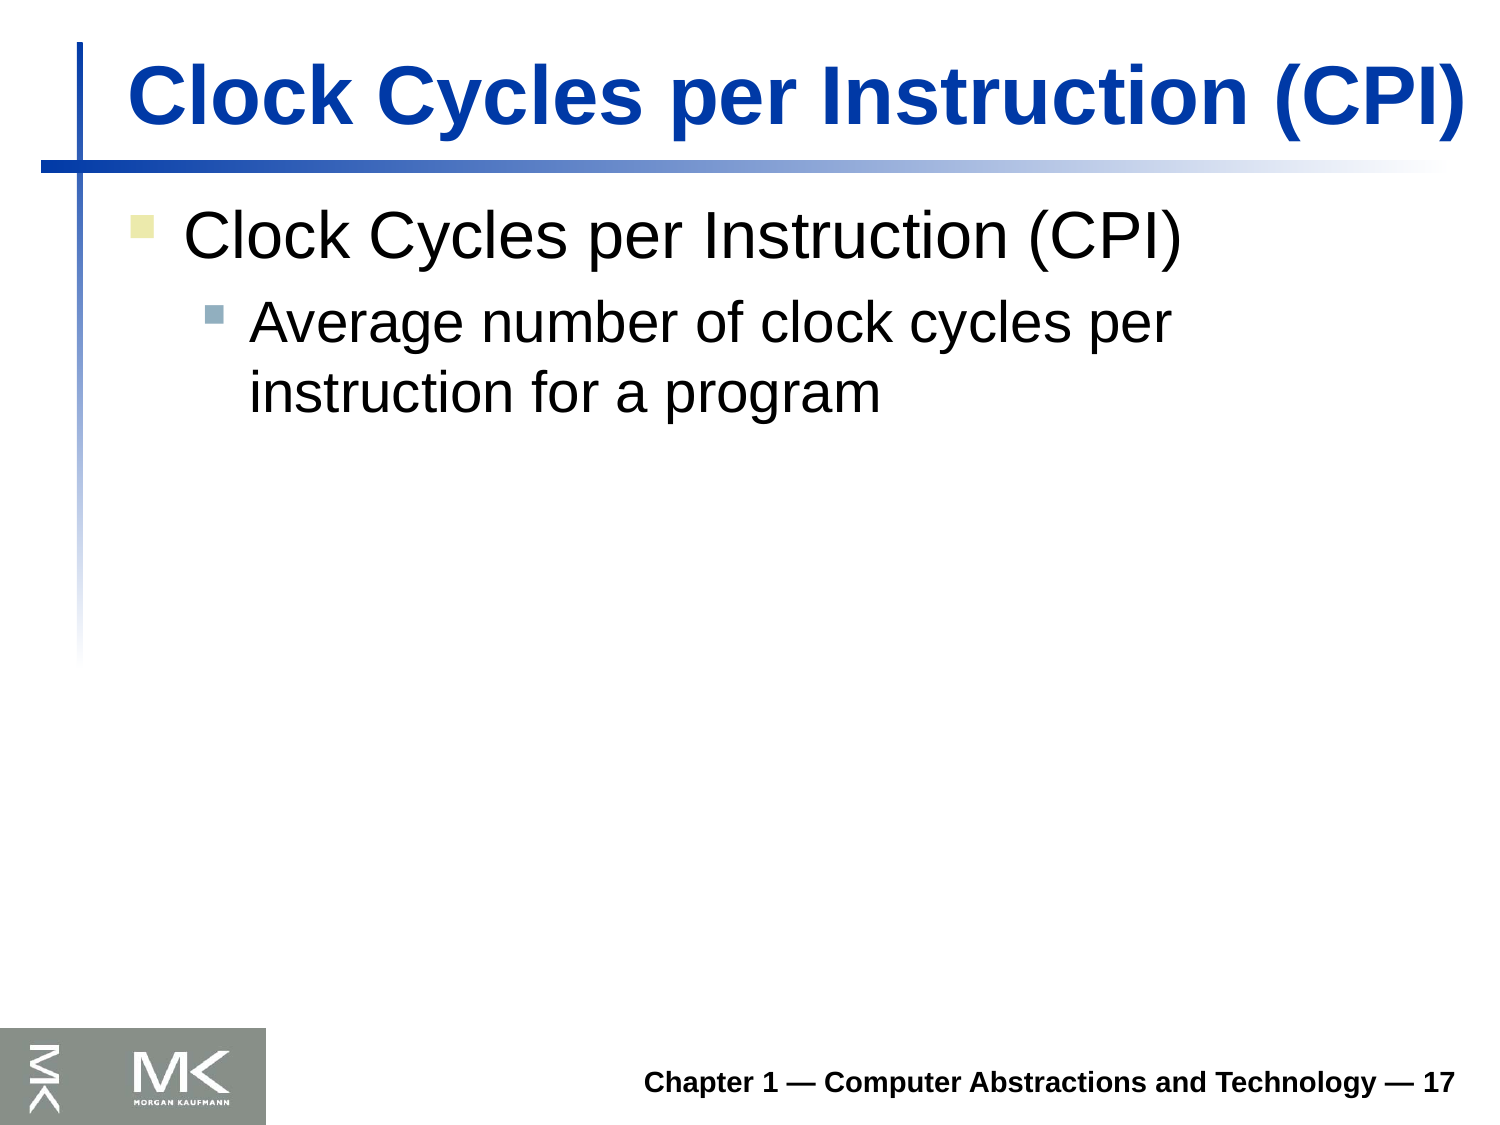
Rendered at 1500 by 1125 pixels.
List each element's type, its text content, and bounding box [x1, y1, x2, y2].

footer Chapter 1 — Computer Abstractions and Technology — 17 [277, 1046, 1471, 1106]
picture [0, 1028, 266, 1125]
list Clock Cycles per Instruction (CPI) Average number of clock cycles per instruction for a program [112, 184, 1469, 1024]
title Clock Cycles per Instruction (CPI) [112, 22, 1500, 149]
